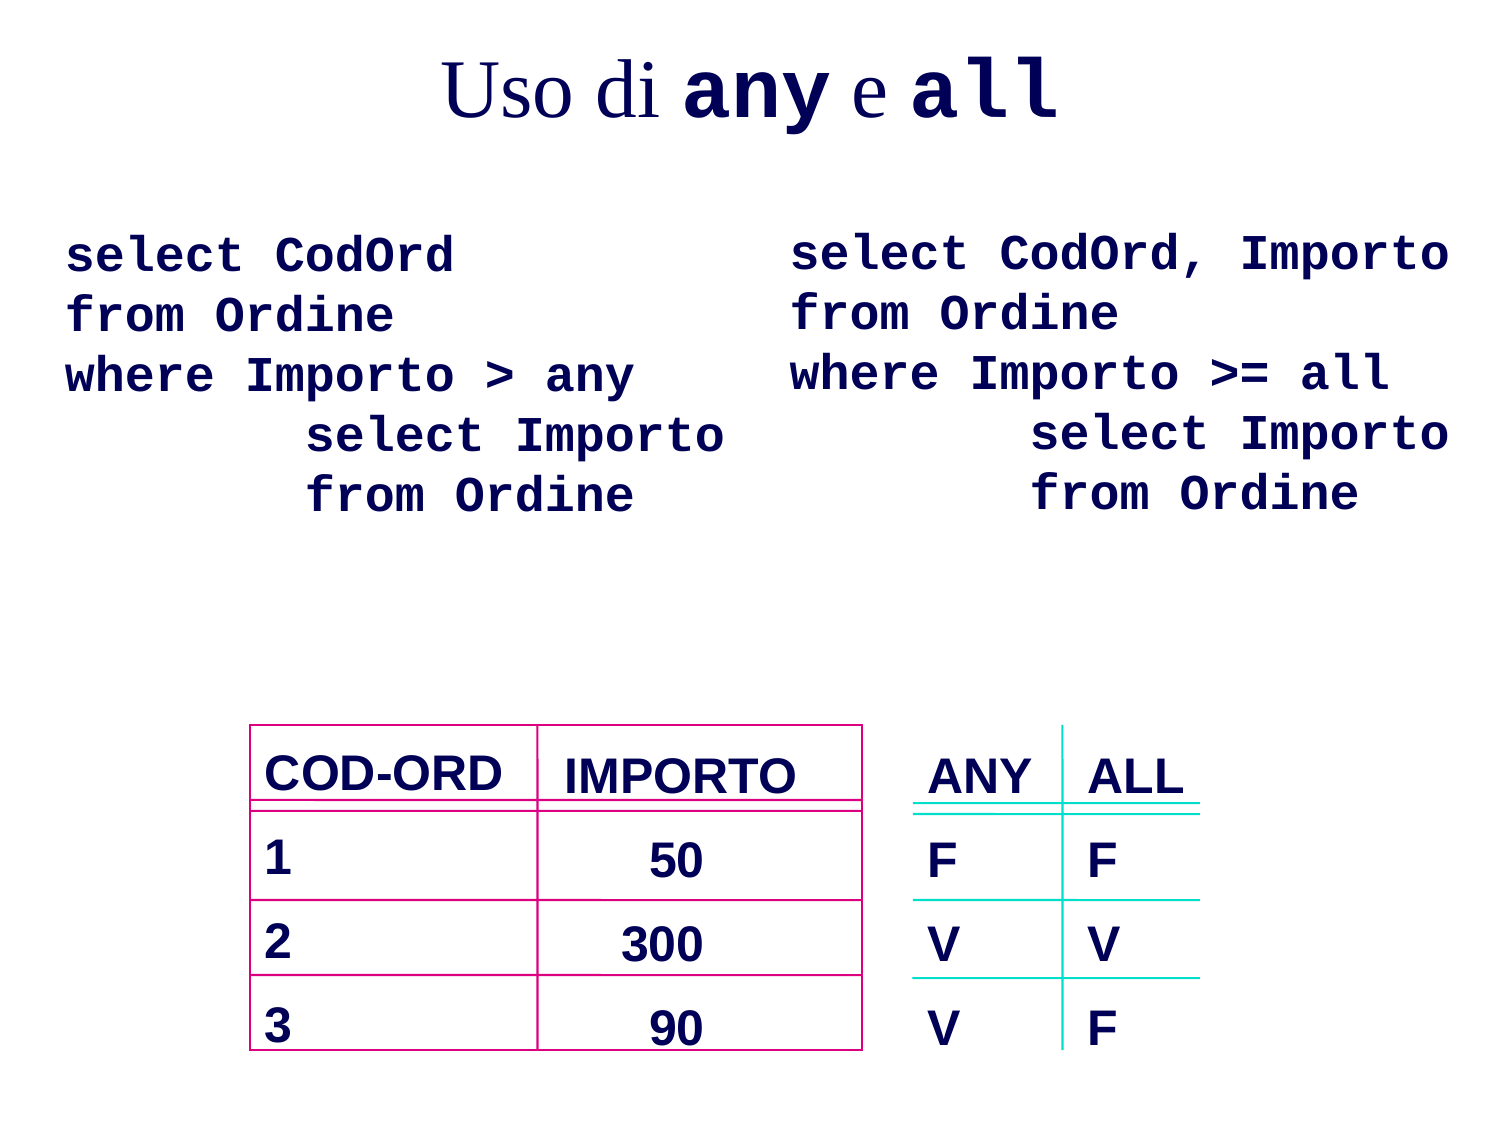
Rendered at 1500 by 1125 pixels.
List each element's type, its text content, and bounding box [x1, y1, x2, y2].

text_box select CodOrd from Ordine where Importo > any select Importo from Ordine [49, 214, 875, 590]
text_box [249, 708, 1201, 1125]
text_box select CodOrd, Importo from Ordine where Importo >= all select Importo from Ordine [774, 212, 1500, 528]
title Uso di any e all [0, 0, 1500, 188]
